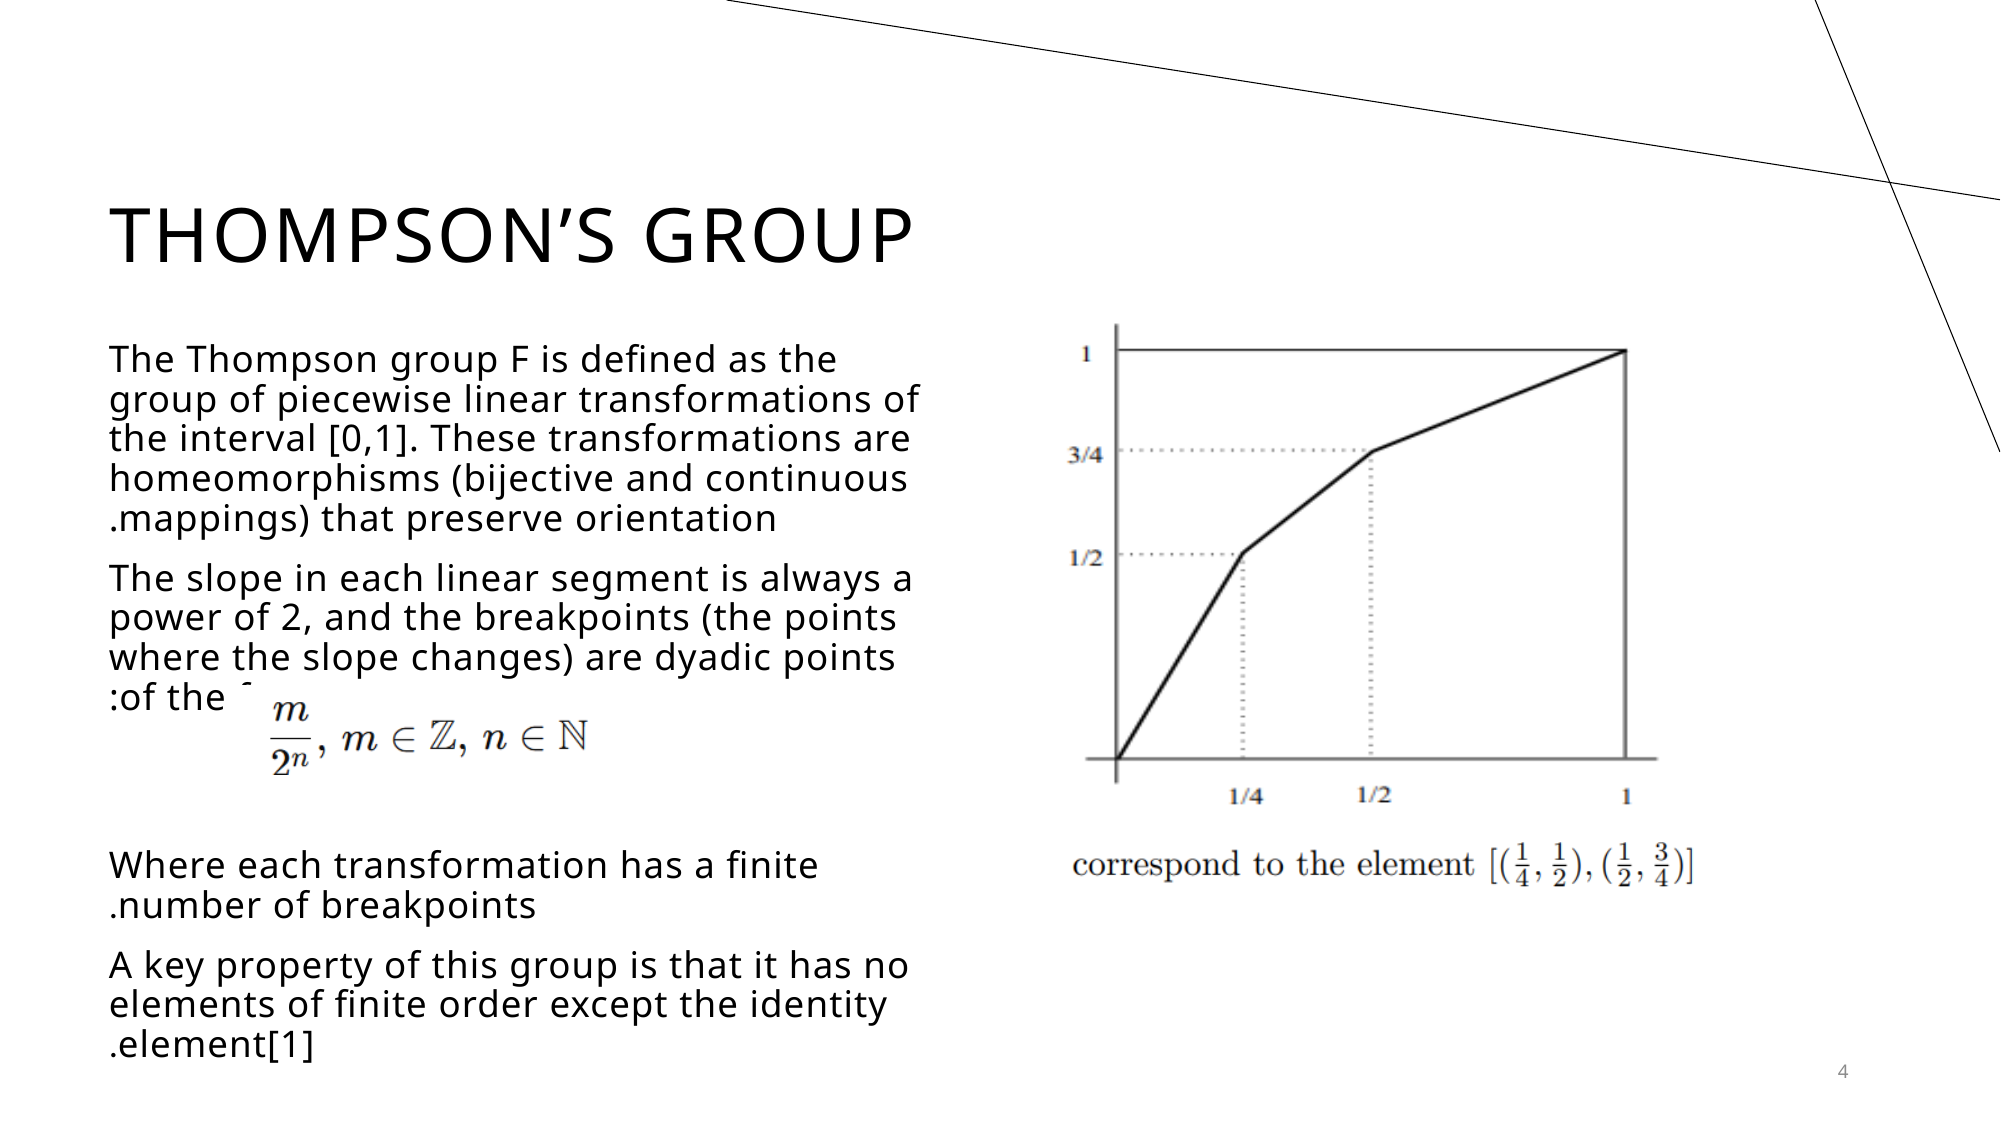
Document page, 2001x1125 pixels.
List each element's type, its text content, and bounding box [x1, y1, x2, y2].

picture [1041, 306, 1702, 819]
slide_number 4 [1701, 1042, 1864, 1103]
text_box The Thompson group F is defined as the group of piecewise linear transformations of the interval [0,1]. These transformations are homeomorphisms (bijective and continuous mappings) that preserve orientation. The slope in each linear segment is always a power of 2, and the breakpoints (the points where the slope changes) are dyadic points of the form: Where each transformation has a finite number of breakpoints. A key property of this group is that it has no elements of finite order except the identity element[1]. [93, 333, 940, 1082]
picture [1060, 836, 1702, 899]
picture [236, 685, 589, 775]
title Thompson’s group [94, 130, 1727, 286]
